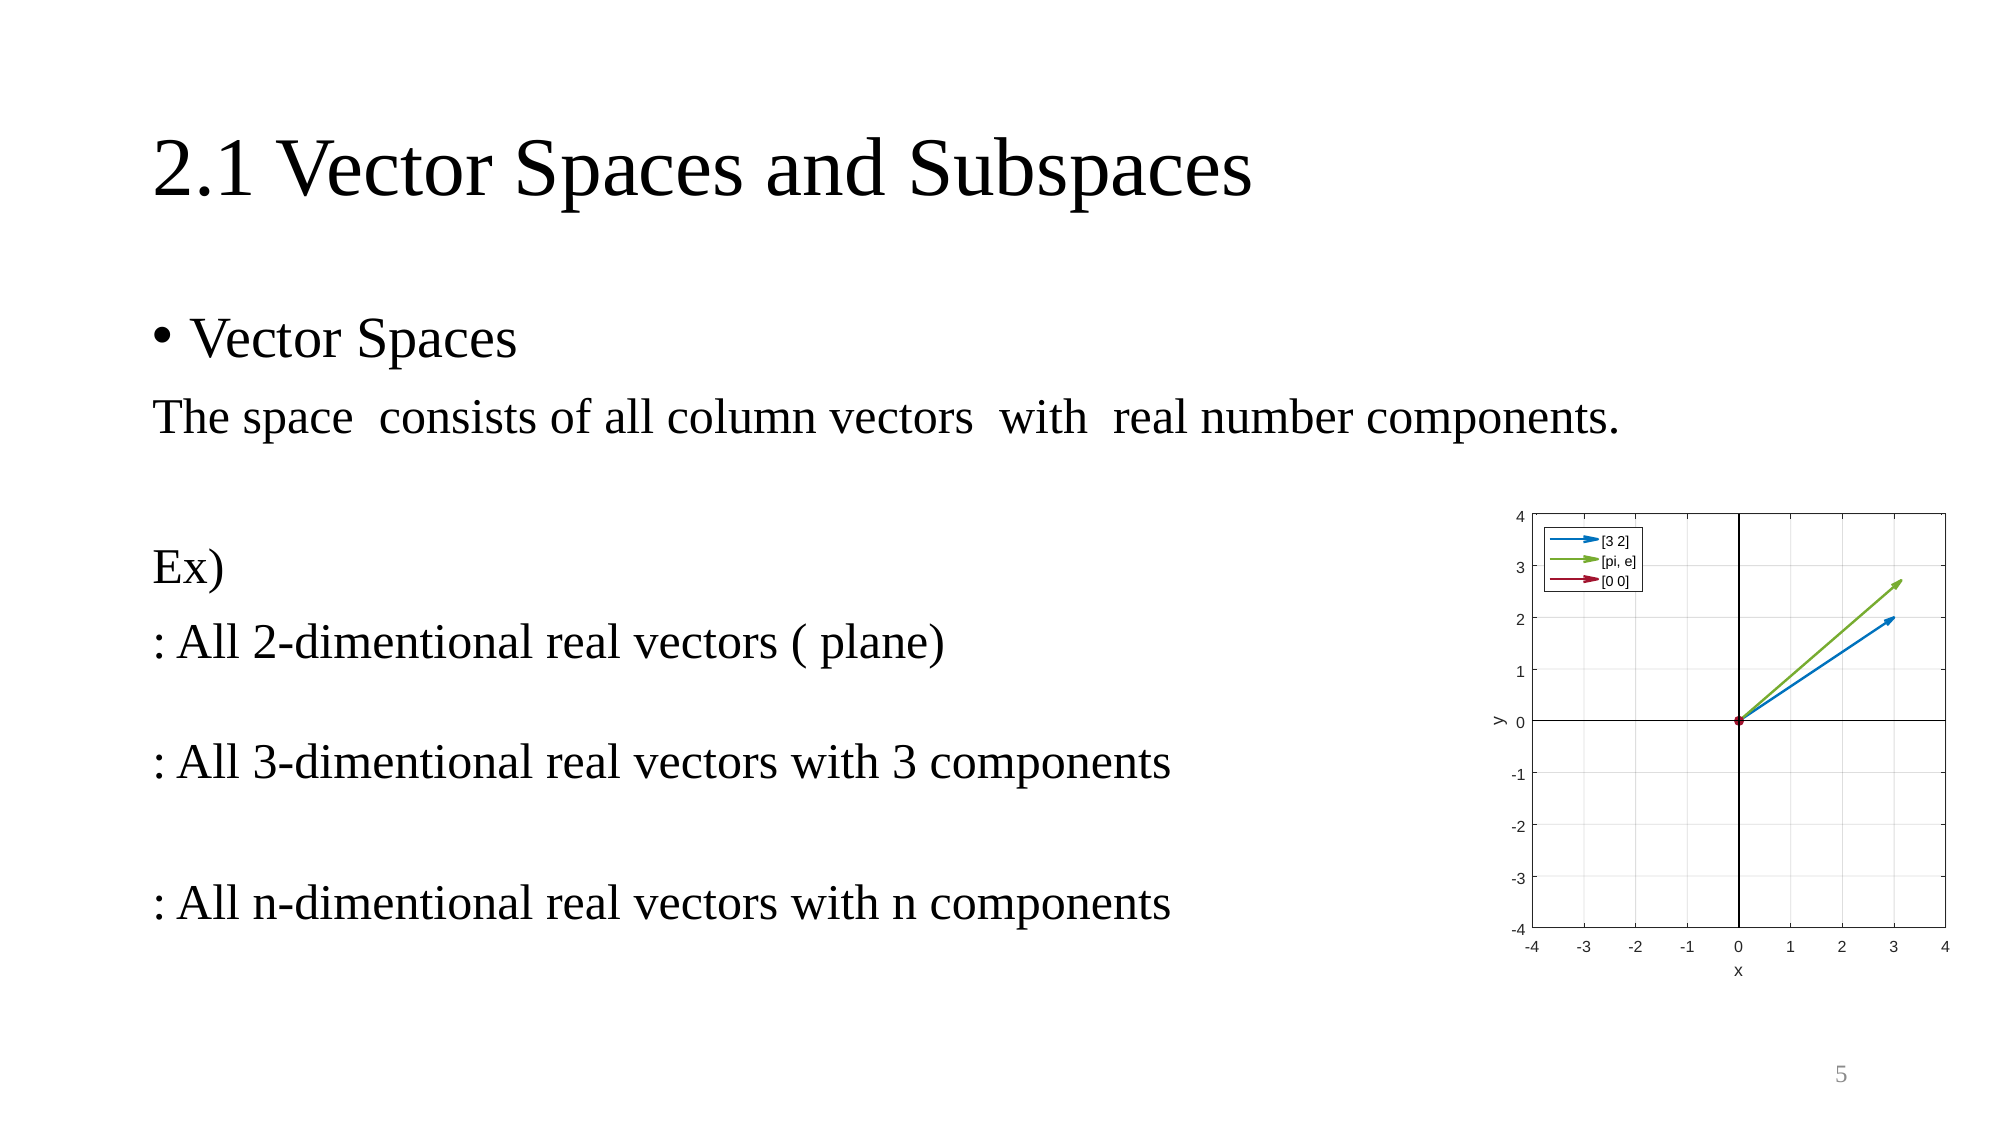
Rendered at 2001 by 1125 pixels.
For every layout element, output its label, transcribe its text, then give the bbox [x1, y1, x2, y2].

title 2.1 Vector Spaces and Subspaces [137, 59, 1863, 278]
picture [1474, 476, 1965, 983]
slide_number 5 [1412, 1042, 1863, 1103]
